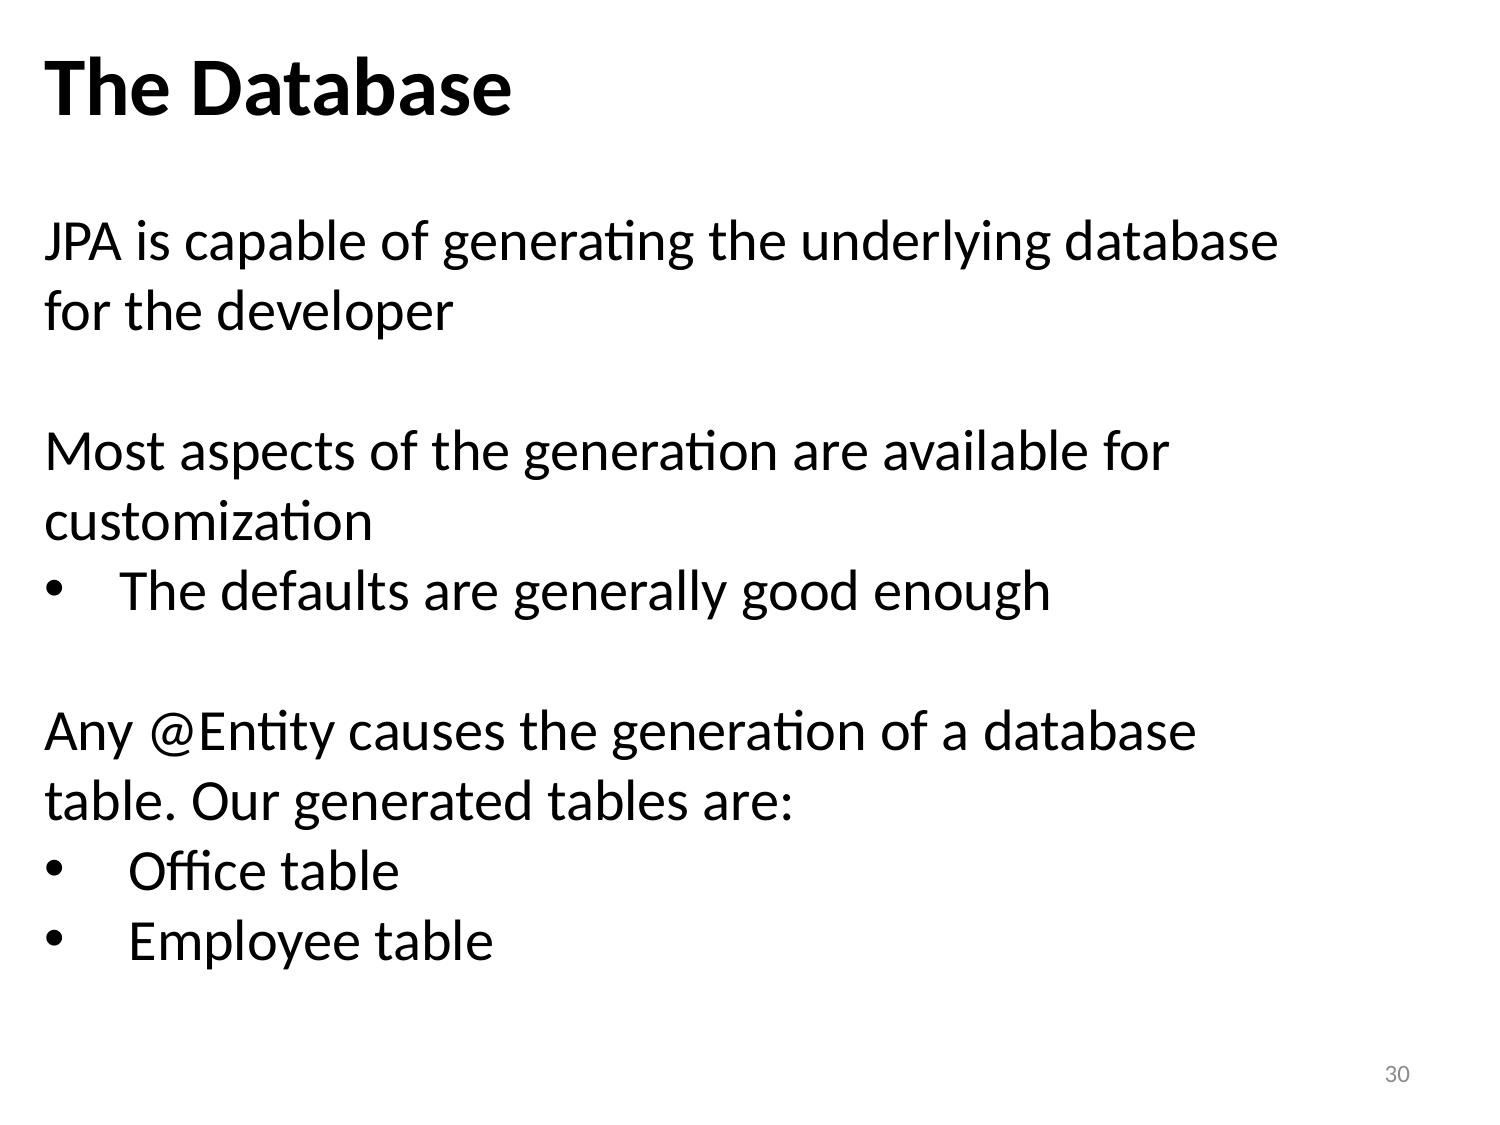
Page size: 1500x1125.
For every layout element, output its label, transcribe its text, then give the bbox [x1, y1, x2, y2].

slide_number 30 [1074, 1042, 1425, 1103]
text_box The Database JPA is capable of generating the underlying database for the developer Most aspects of the generation are available for customization The defaults are generally good enough Any @Entity causes the generation of a database table. Our generated tables are: Office table Employee table [29, 24, 1483, 980]
